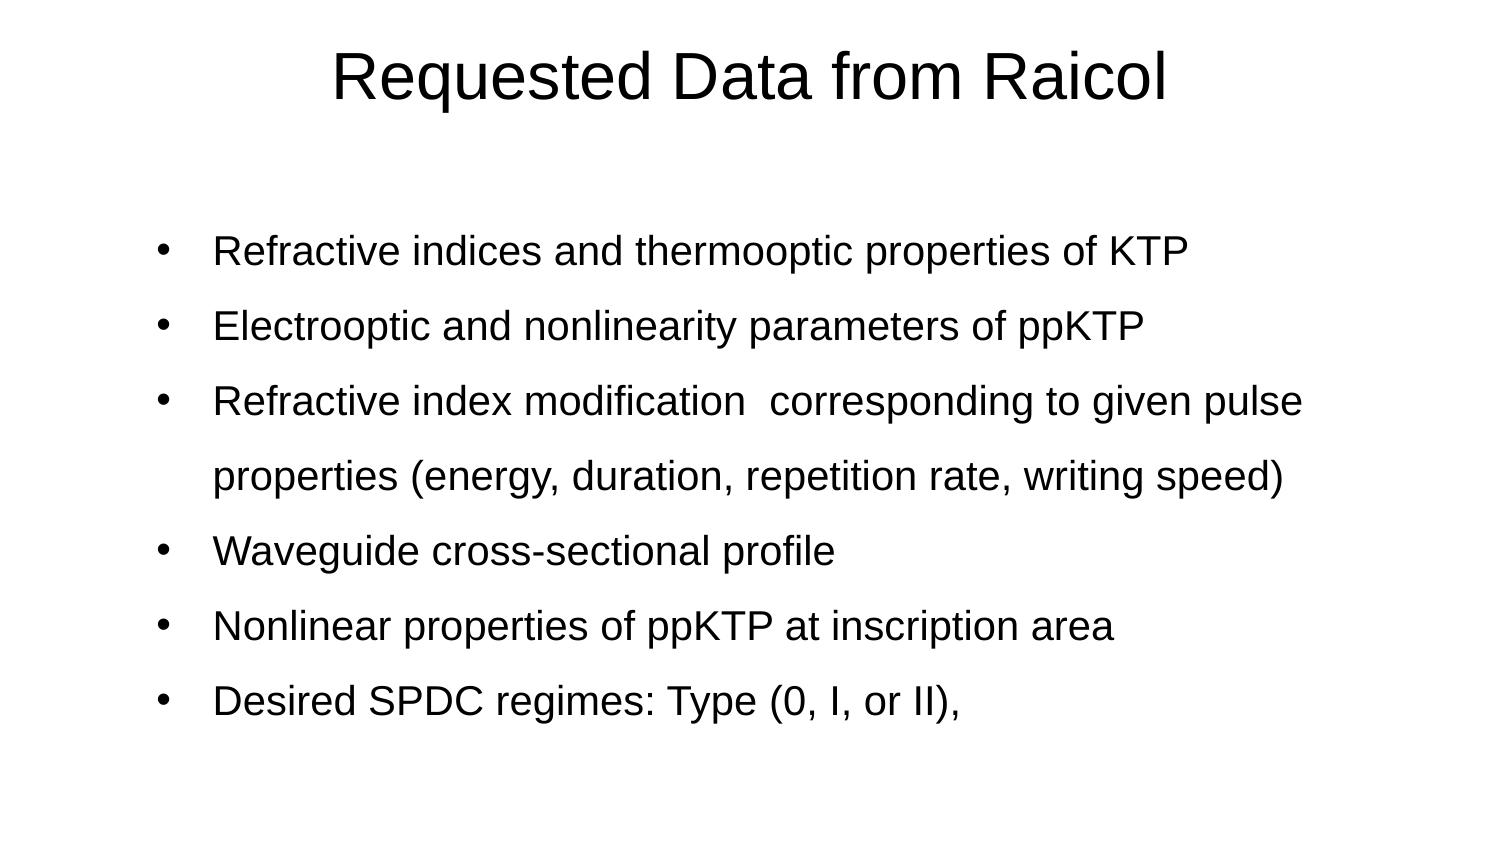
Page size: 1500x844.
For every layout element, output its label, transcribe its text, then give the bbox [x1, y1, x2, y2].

text_box Requested Data from Raicol [87, 25, 1413, 120]
